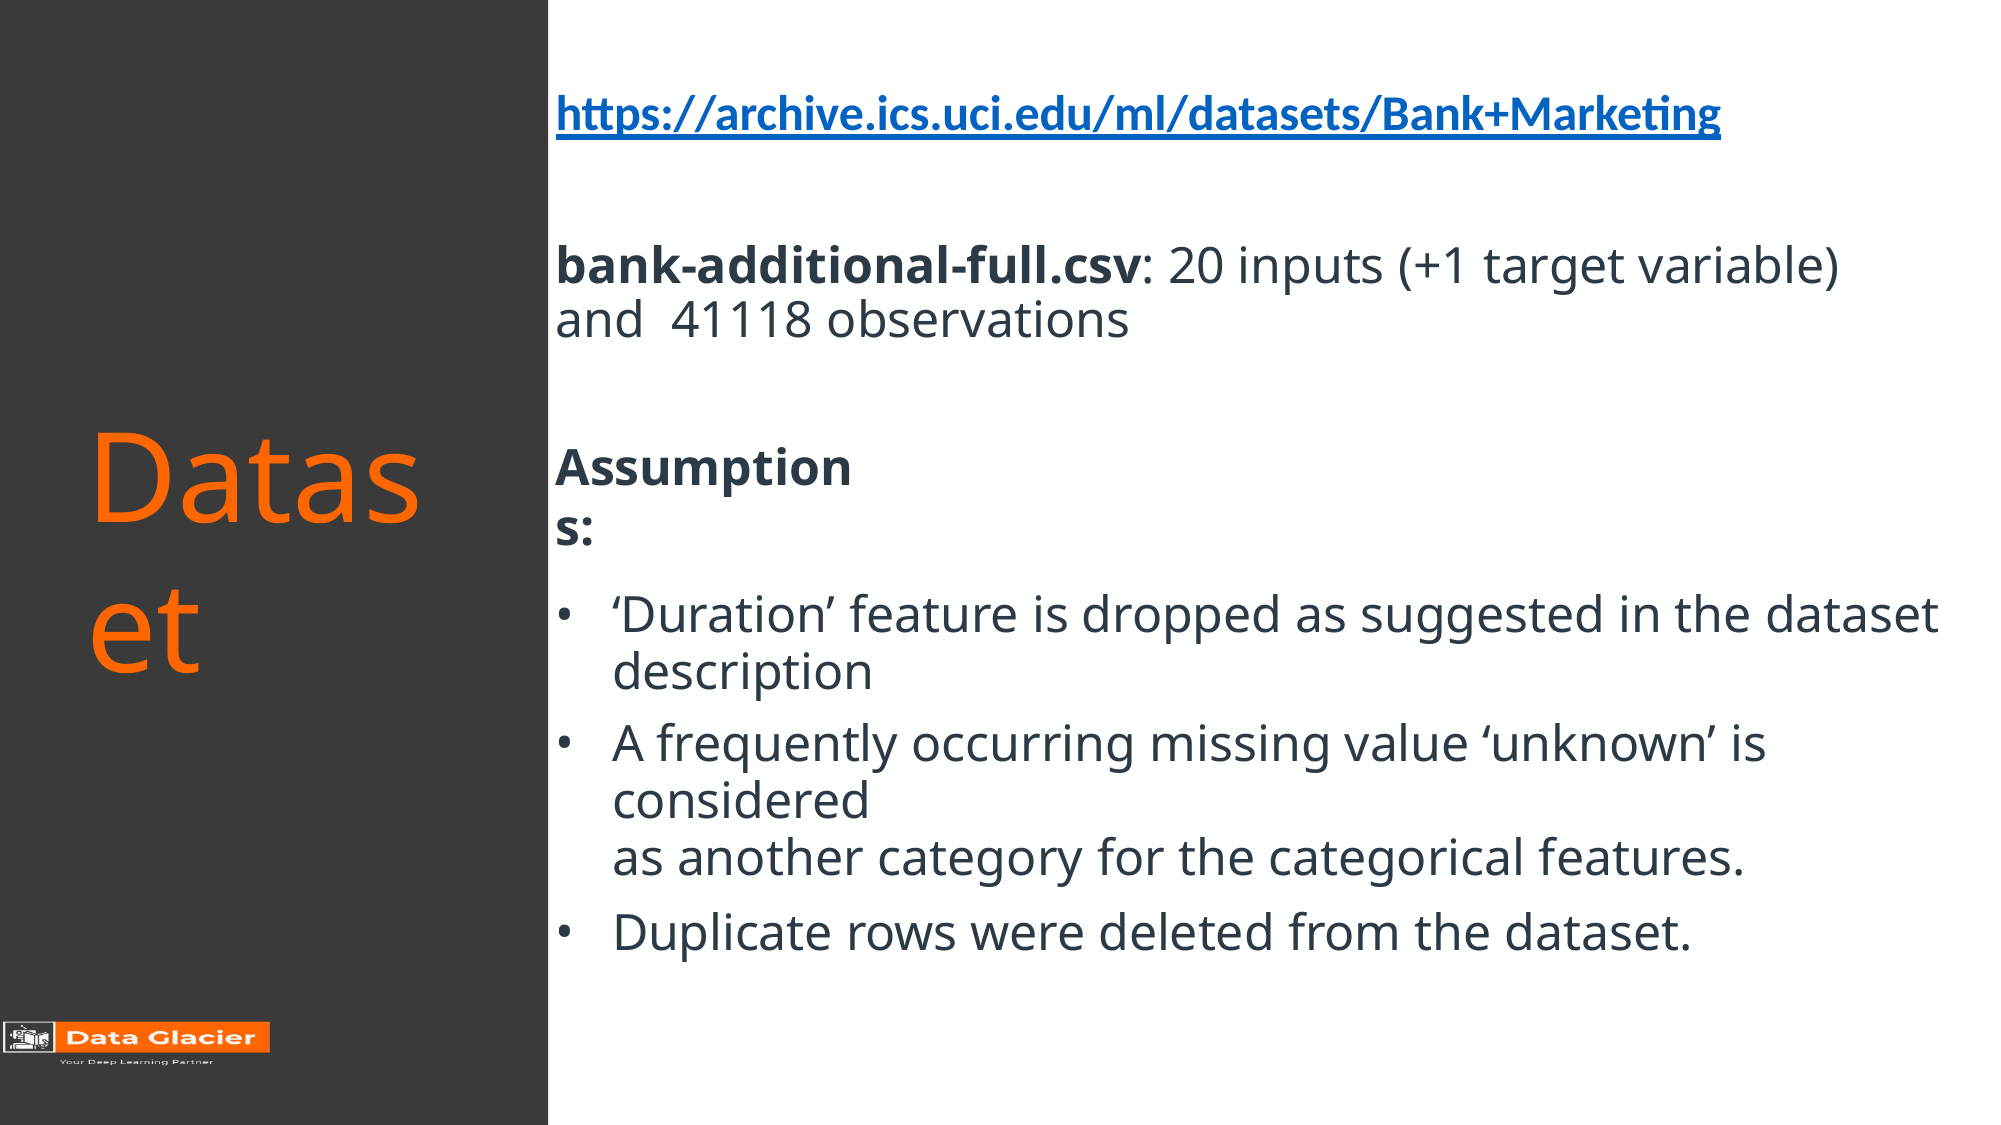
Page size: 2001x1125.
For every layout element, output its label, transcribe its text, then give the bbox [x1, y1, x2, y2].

title bank-additional-full.csv: 20 inputs (+1 target variable) and 41118 observations [553, 230, 1880, 427]
text_box [0, 0, 549, 1125]
picture [0, 961, 272, 1125]
text_box Assumptions: [553, 433, 875, 556]
text_box https://archive.ics.uci.edu/ml/datasets/Bank+Marketing [553, 78, 1737, 141]
text_box Dataset [83, 394, 466, 697]
text_box ‘Duration’ feature is dropped as suggested in the dataset description A frequently occurring missing value ‘unknown’ is considered as another category for the categorical features. Duplicate rows were deleted from the dataset. [553, 583, 1961, 961]
